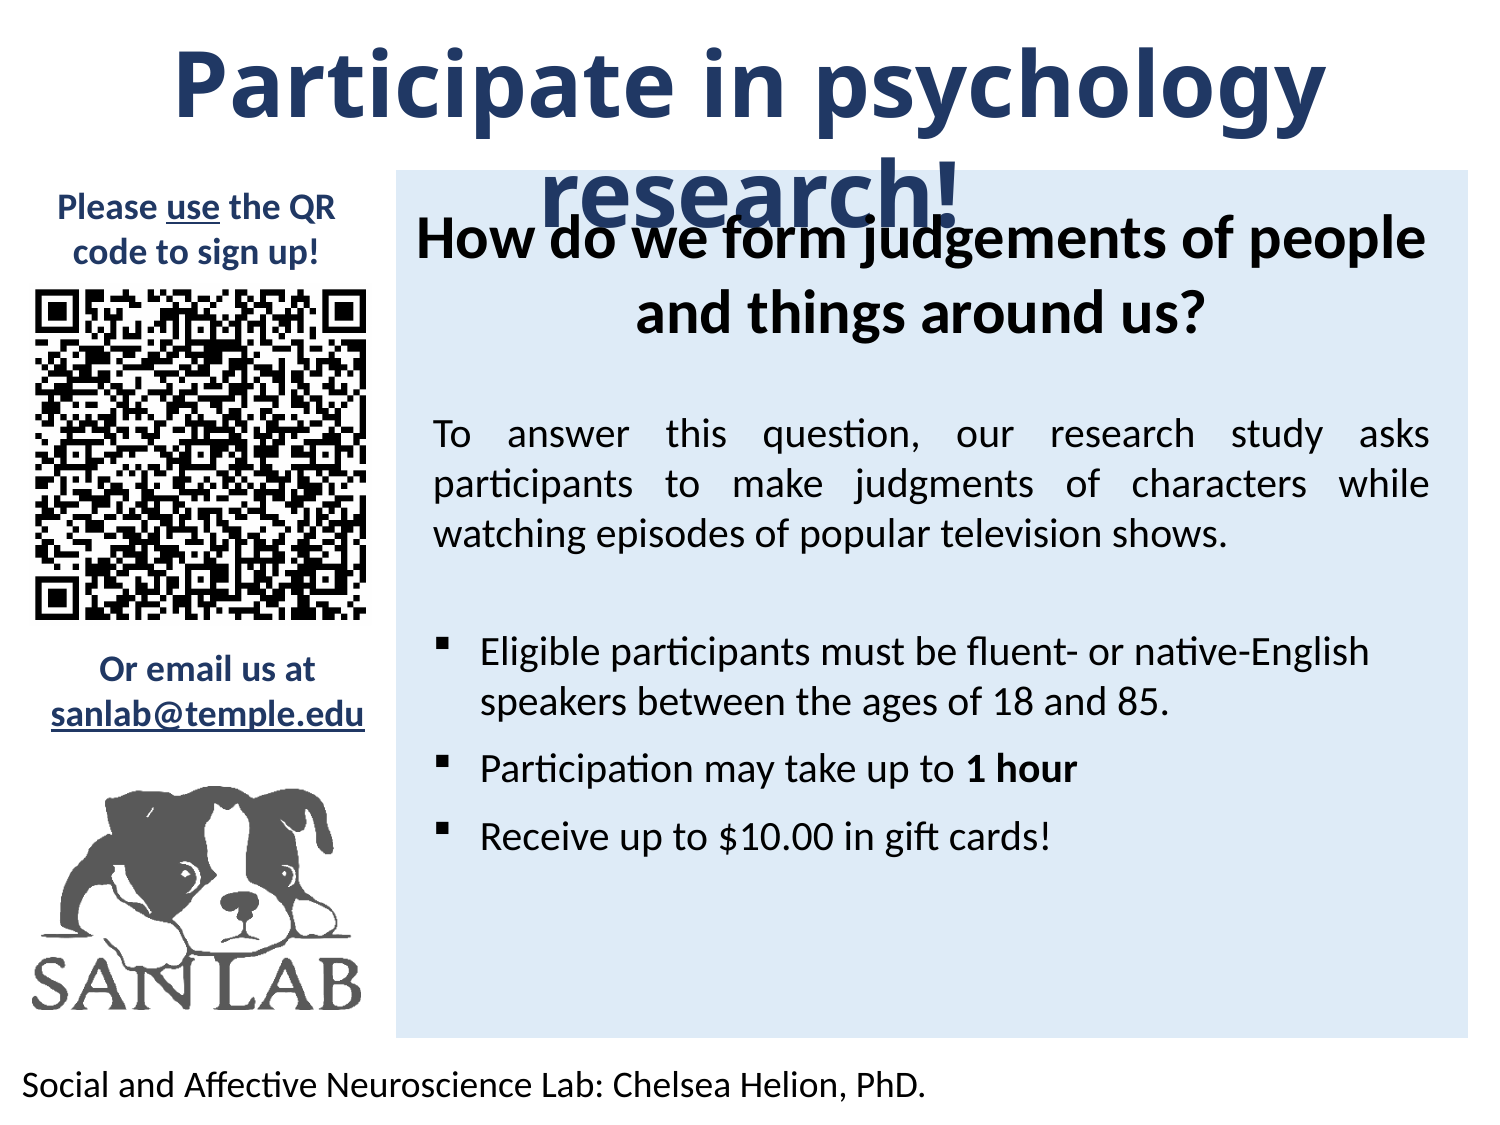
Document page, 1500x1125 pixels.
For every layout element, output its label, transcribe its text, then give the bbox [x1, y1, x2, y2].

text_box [6, 171, 1500, 1114]
text_box Participate in psychology research! [0, 18, 1500, 174]
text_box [0, 174, 438, 743]
